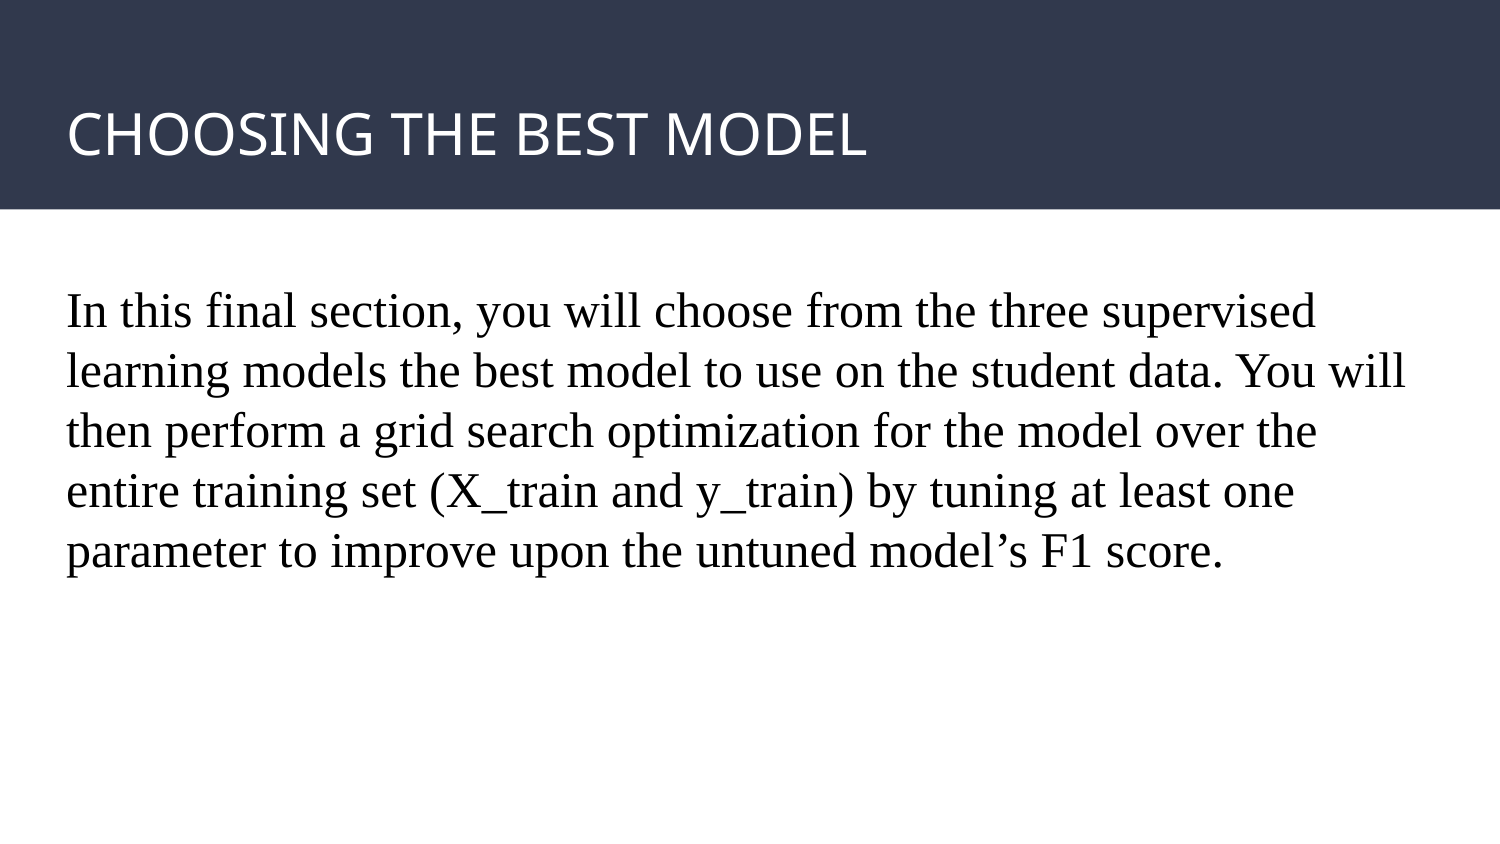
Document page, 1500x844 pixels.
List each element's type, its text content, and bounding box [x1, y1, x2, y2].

title CHOOSING THE BEST MODEL [51, 82, 1449, 185]
text_box In this final section, you will choose from the three supervised learning models the best model to use on the student data. You will then perform a grid search optimization for the model over the entire training set (X_train and y_train) by tuning at least one parameter to improve upon the untuned model’s F1 score. [51, 262, 1449, 844]
